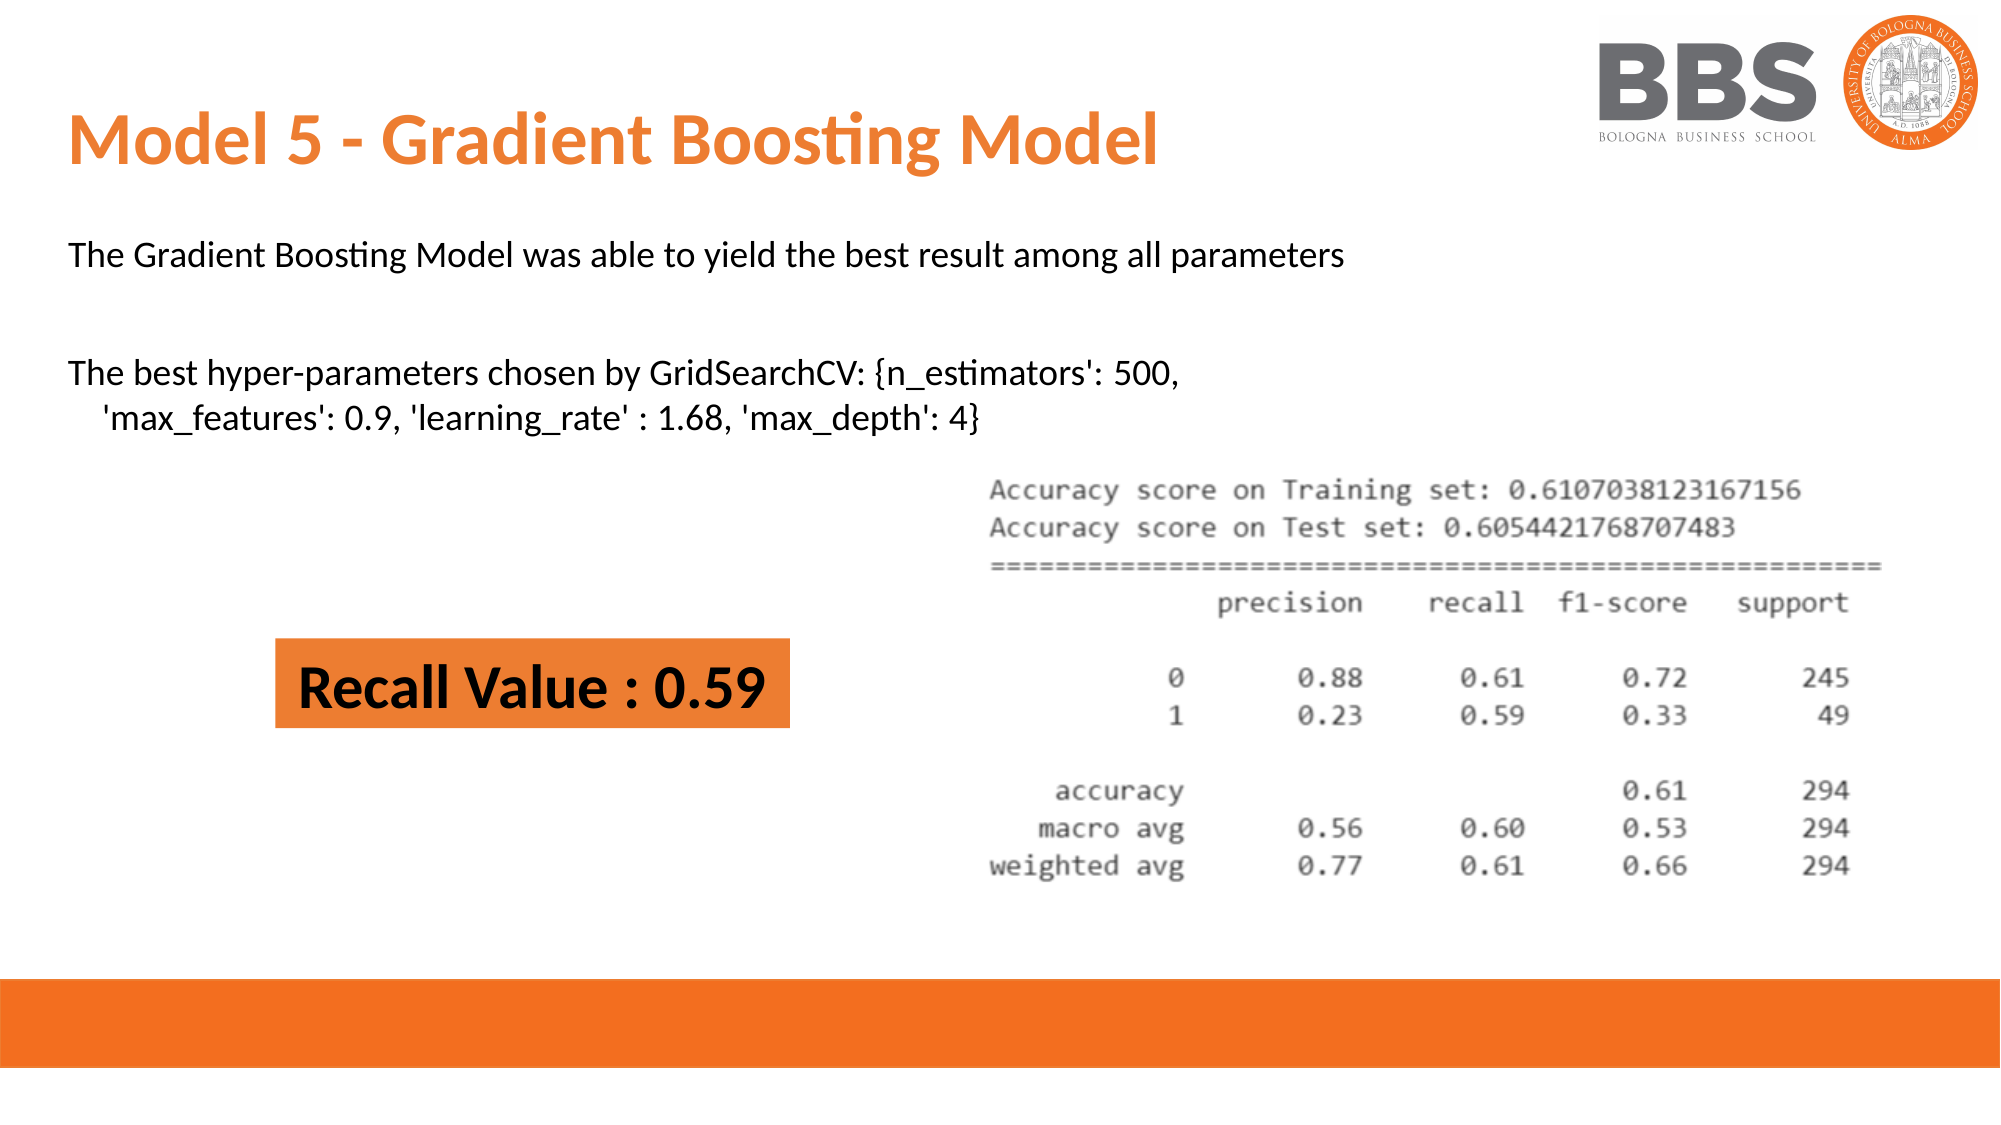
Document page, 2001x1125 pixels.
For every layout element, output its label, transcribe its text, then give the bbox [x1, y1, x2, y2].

text_box The Gradient Boosting Model was able to yield the best result among all parameters [53, 222, 1376, 283]
text_box [0, 980, 2000, 1068]
text_box Recall Value : 0.59 [275, 638, 790, 729]
text_box Model 5 - Gradient Boosting Model [52, 82, 1261, 188]
text_box The best hyper-parameters chosen by GridSearchCV: {n_estimators': 500, 'max_features': 0.9, 'learning_rate' : 1.68, 'max_depth': 4} [52, 340, 1208, 446]
picture [1598, 15, 1979, 150]
picture [976, 475, 1882, 951]
